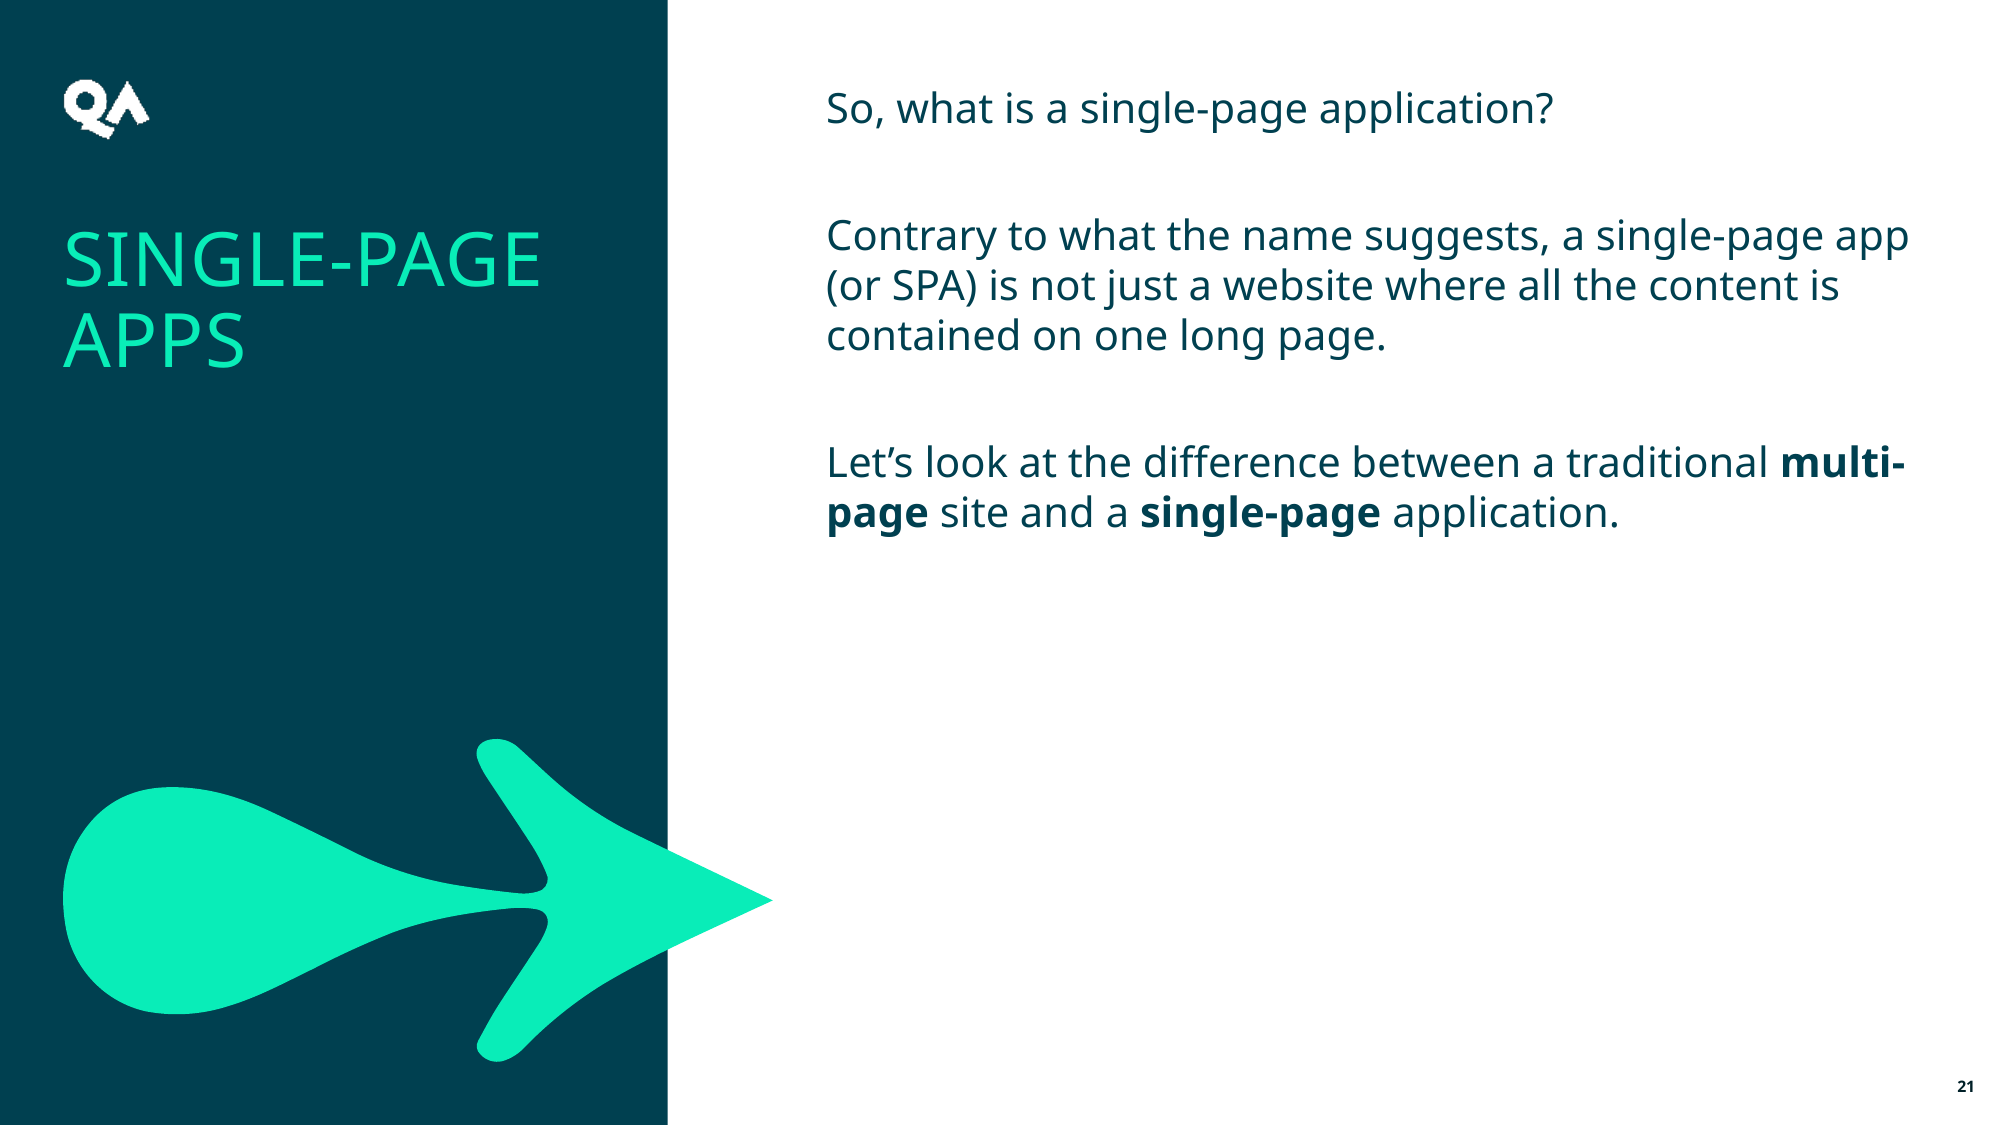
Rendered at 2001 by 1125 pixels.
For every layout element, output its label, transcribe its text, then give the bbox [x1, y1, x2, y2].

list Single-Page APPS [63, 221, 628, 673]
picture [106, 81, 149, 124]
list So, what is a single-page application? Contrary to what the name suggests, a single-page app (or SPA) is not just a website where all the content is contained on one long page. Let’s look at the difference between a traditional multi-page site and a single-page application. [826, 81, 1937, 1062]
picture [64, 80, 114, 139]
slide_number 21 [1846, 1068, 1976, 1098]
